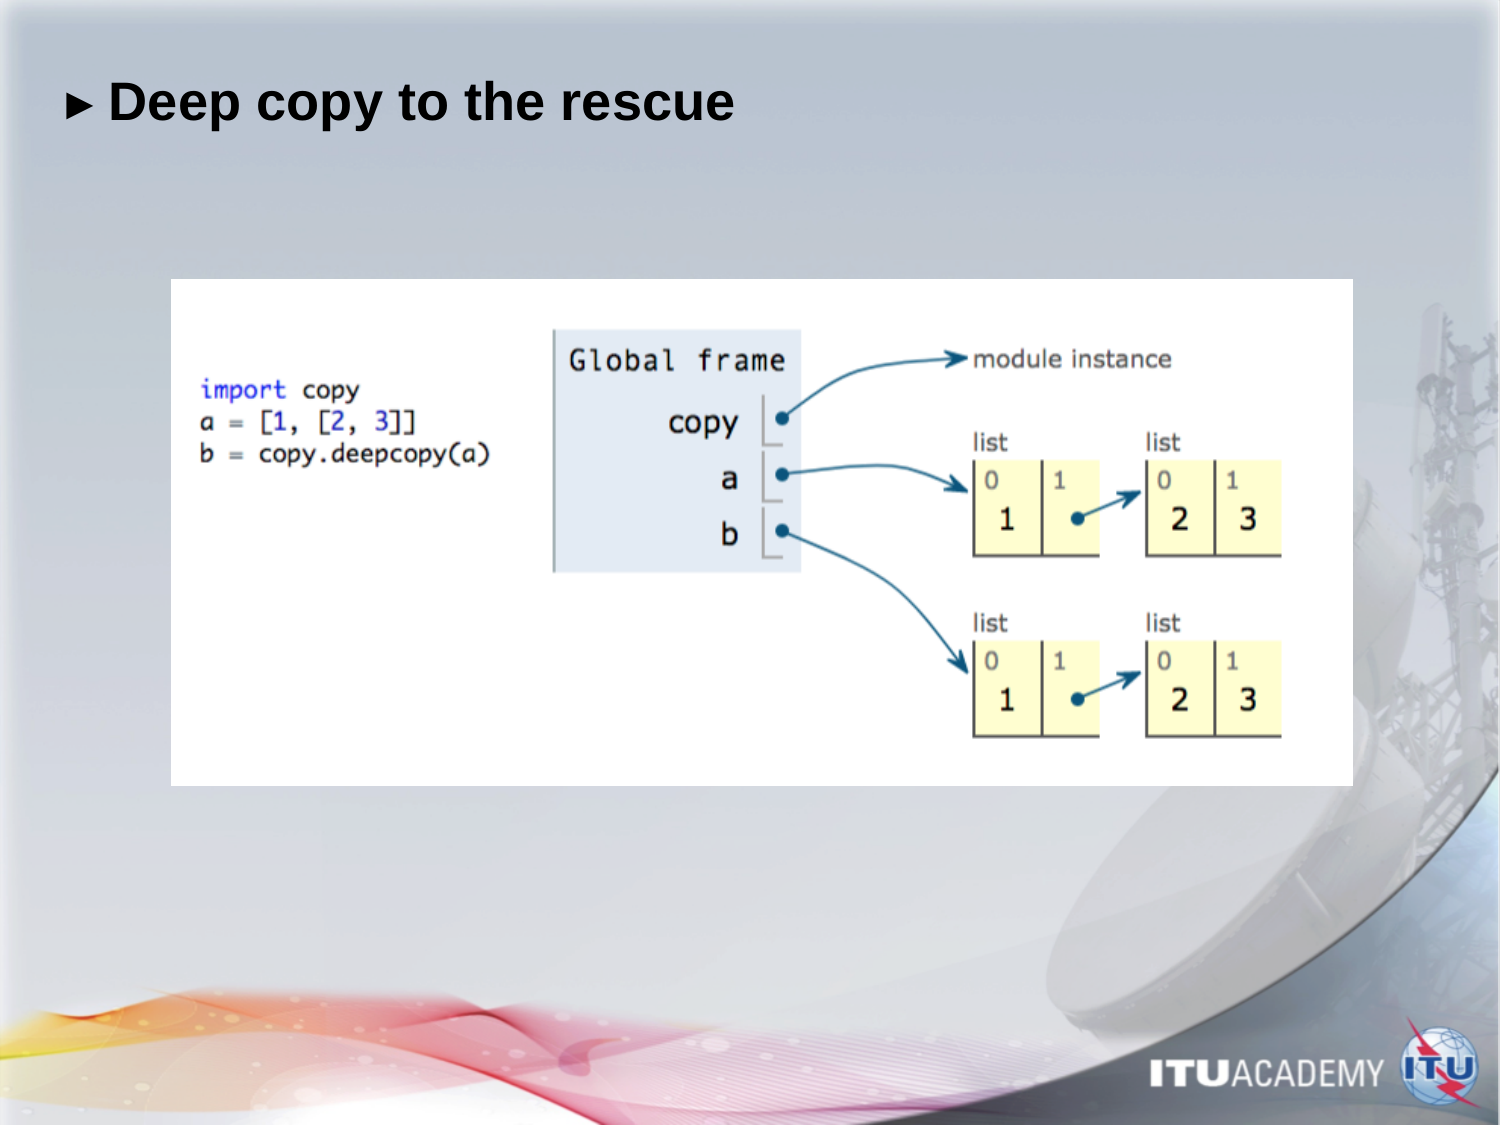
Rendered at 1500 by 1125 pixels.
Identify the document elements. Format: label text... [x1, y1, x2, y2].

title ▸ Deep copy to the rescue [58, 58, 1410, 174]
picture [0, 0, 1500, 1125]
